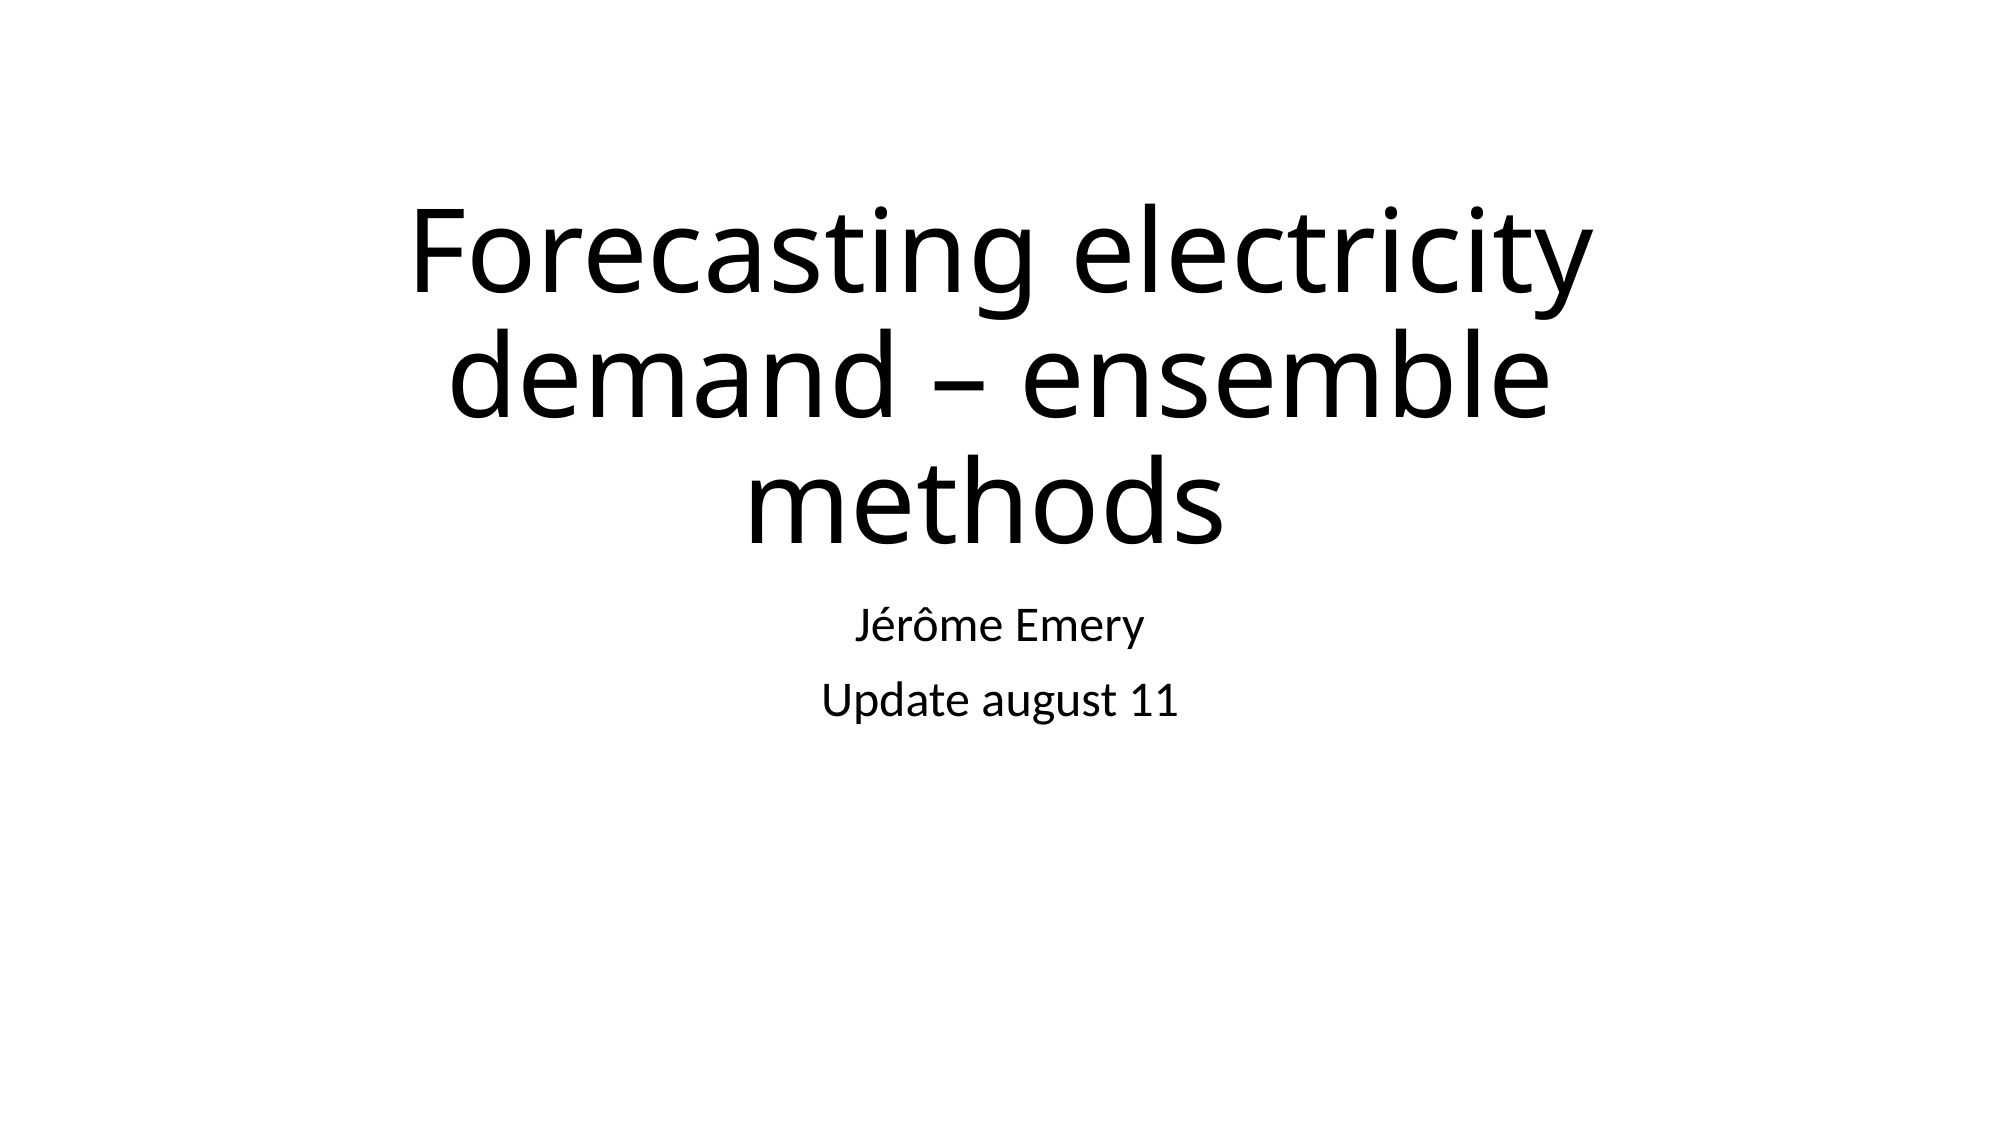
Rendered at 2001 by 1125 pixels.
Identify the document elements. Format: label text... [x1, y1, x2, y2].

subtitle Jérôme Emery Update august 11 [249, 590, 1750, 863]
title Forecasting electricity demand – ensemble methods [249, 184, 1750, 576]
